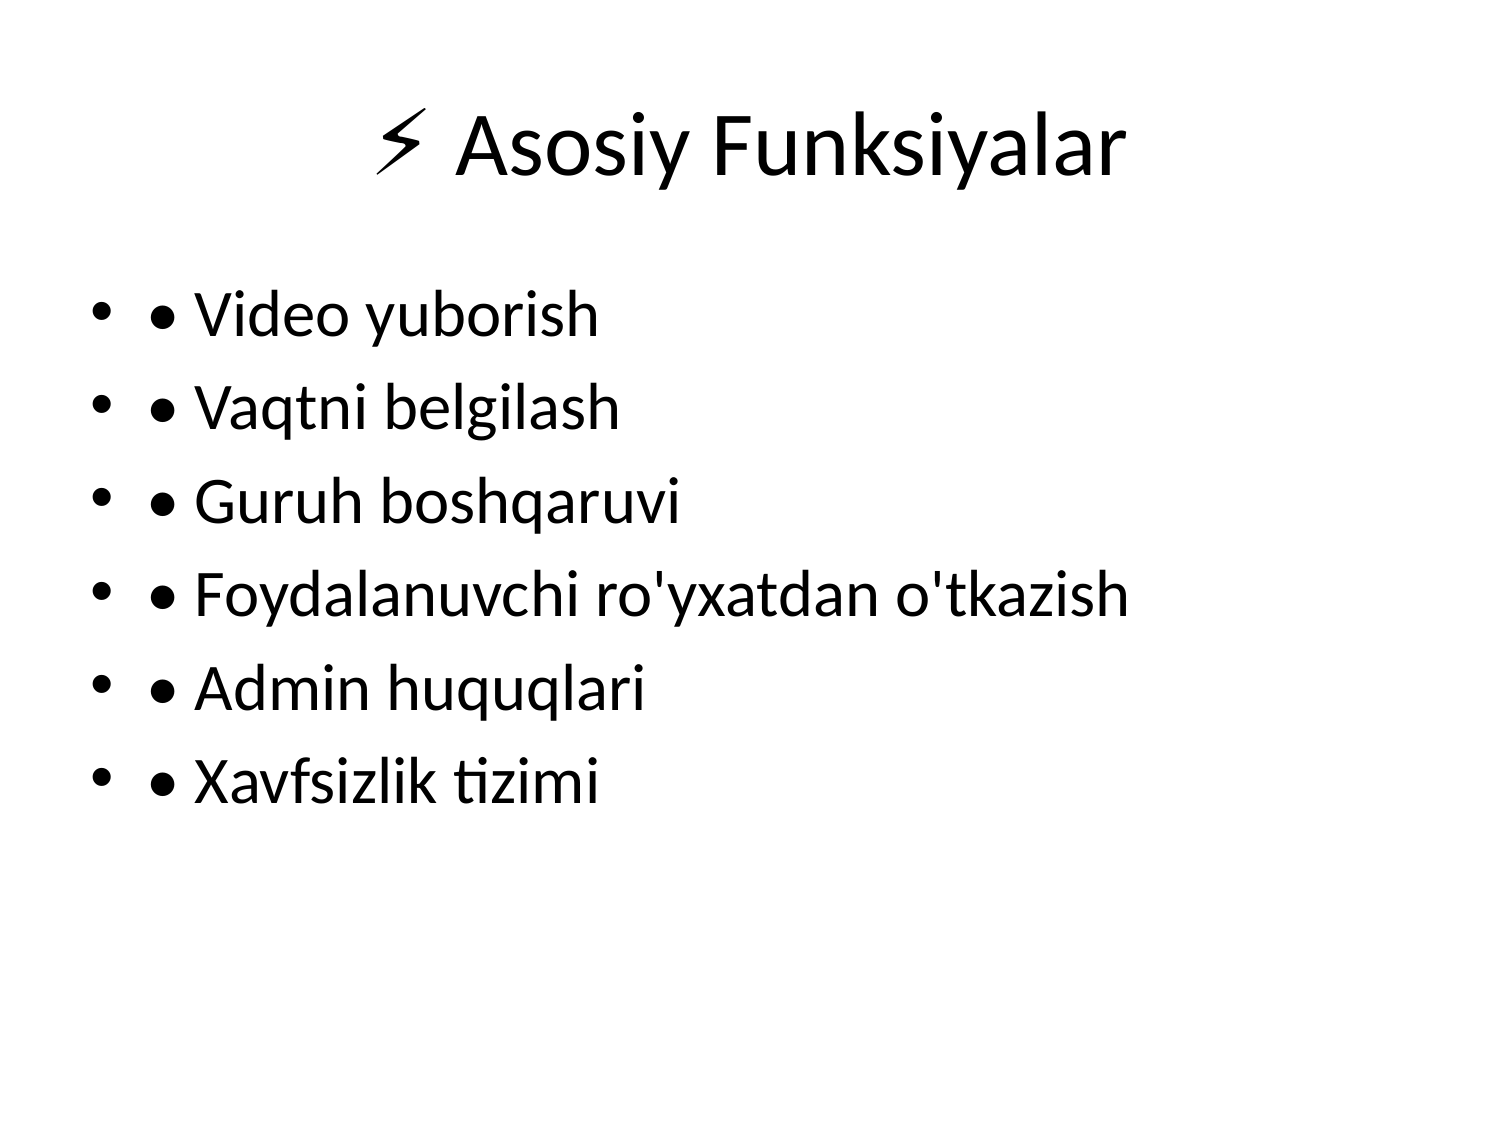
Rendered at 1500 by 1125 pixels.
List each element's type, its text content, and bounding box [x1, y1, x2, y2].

title ⚡ Asosiy Funksiyalar [75, 45, 1425, 233]
list • Video yuborish • Vaqtni belgilash • Guruh boshqaruvi • Foydalanuvchi ro'yxatdan o'tkazish • Admin huquqlari • Xavfsizlik tizimi [75, 262, 1425, 1005]
